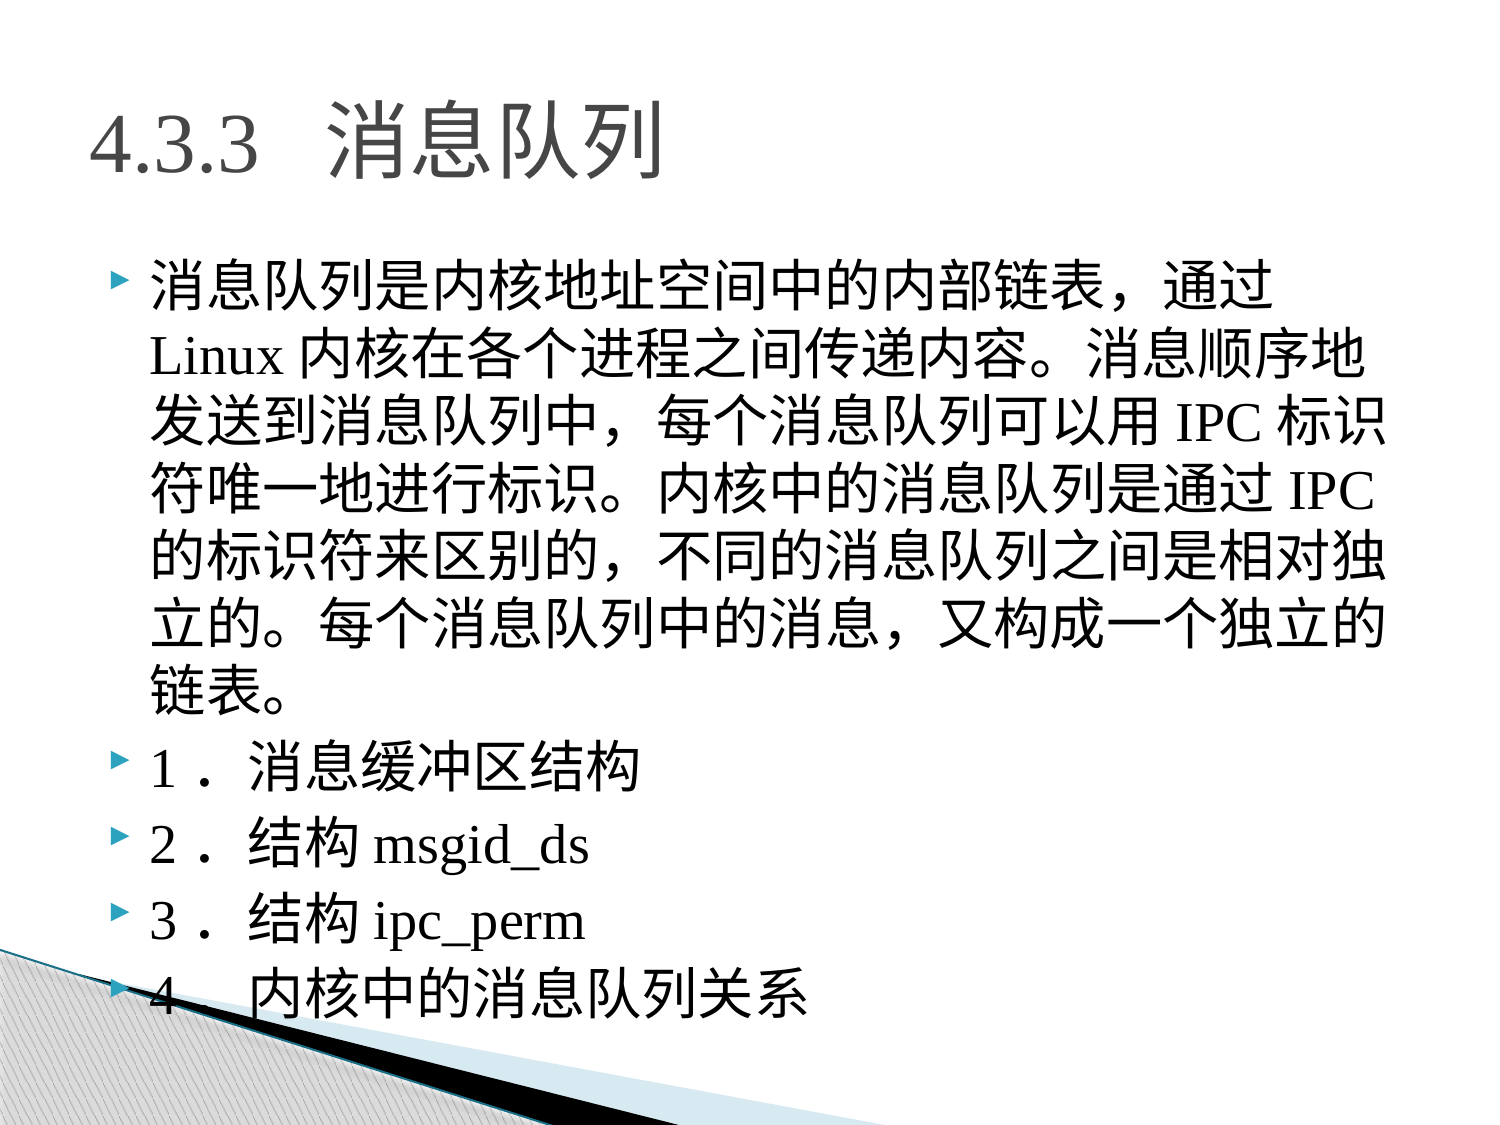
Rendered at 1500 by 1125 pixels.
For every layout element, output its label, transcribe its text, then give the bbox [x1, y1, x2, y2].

list 消息队列是内核地址空间中的内部链表，通过Linux内核在各个进程之间传递内容。消息顺序地发送到消息队列中，每个消息队列可以用IPC标识符唯一地进行标识。内核中的消息队列是通过IPC的标识符来区别的，不同的消息队列之间是相对独立的。每个消息队列中的消息，又构成一个独立的链表。 1．消息缓冲区结构 2．结构msgid_ds 3．结构ipc_perm 4．内核中的消息队列关系 [75, 243, 1425, 986]
title 4.3.3 消息队列 [75, 45, 1425, 233]
